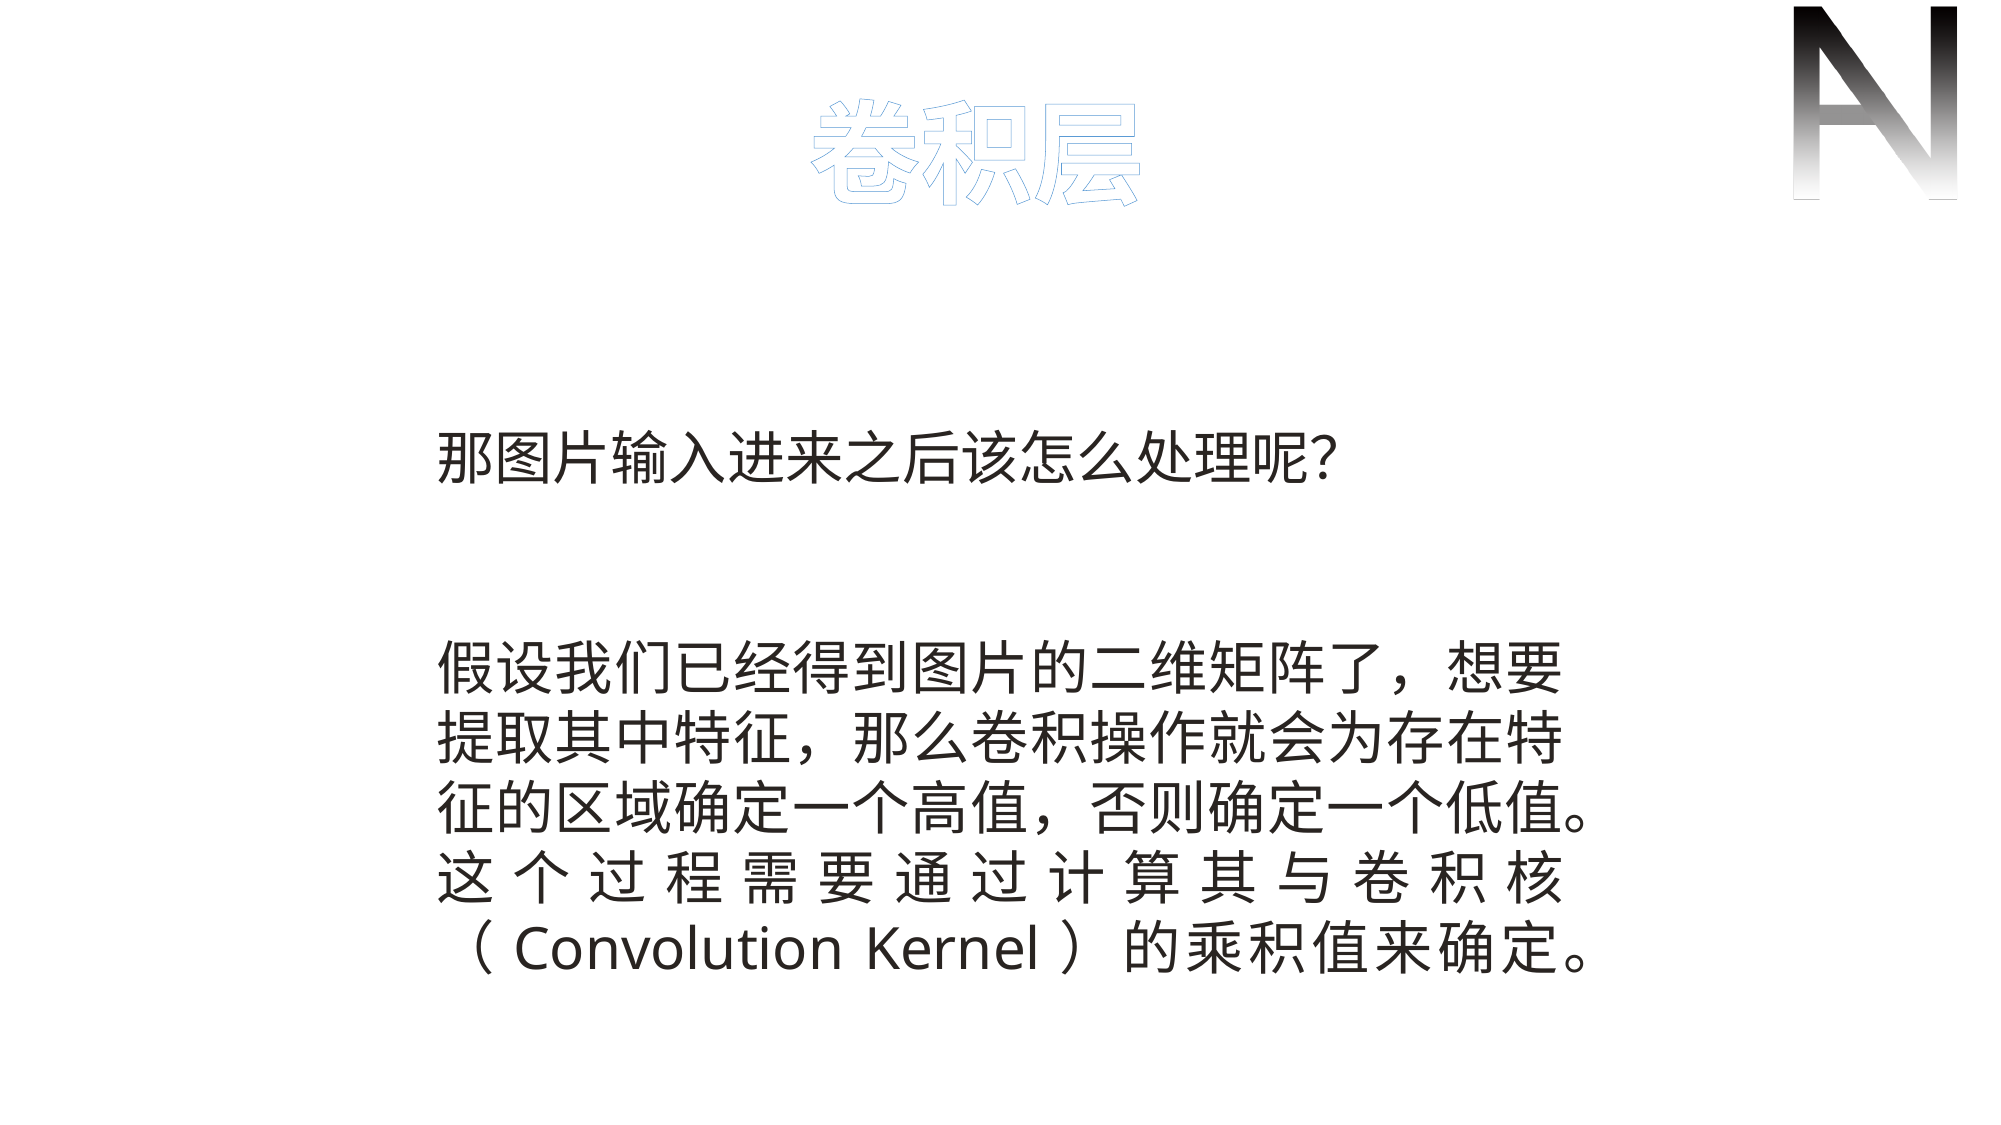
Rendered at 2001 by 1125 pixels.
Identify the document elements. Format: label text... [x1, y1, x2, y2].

picture [1394, 0, 2000, 378]
text_box 卷积层 [792, 75, 1161, 225]
text_box 那图片输入进来之后该怎么处理呢？ 假设我们已经得到图片的二维矩阵了，想要提取其中特征，那么卷积操作就会为存在特征的区域确定一个高值，否则确定一个低值。这个过程需要通过计算其与卷积核（Convolution Kernel）的乘积值来确定。 [421, 413, 1579, 989]
